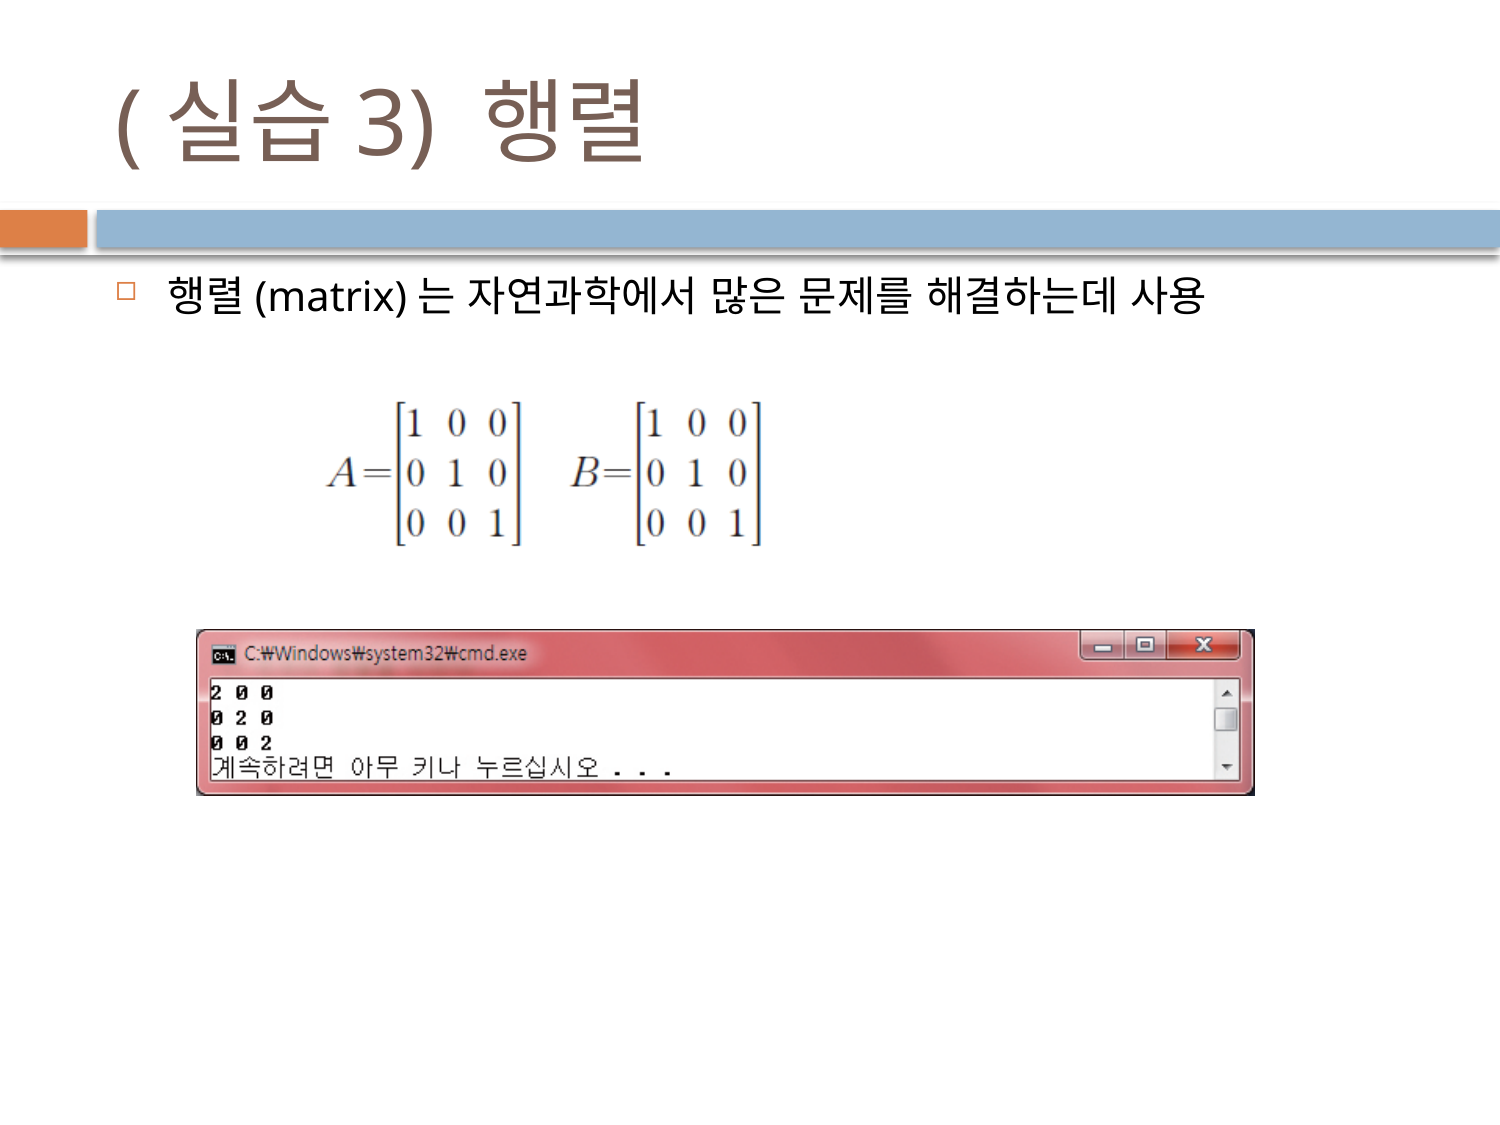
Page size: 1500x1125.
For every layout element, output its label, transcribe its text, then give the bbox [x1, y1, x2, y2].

list 행렬(matrix)는 자연과학에서 많은 문제를 해결하는데 사용 [100, 262, 1438, 1000]
picture [196, 629, 1255, 796]
picture [279, 359, 844, 580]
title (실습3) 행렬 [100, 37, 1438, 200]
